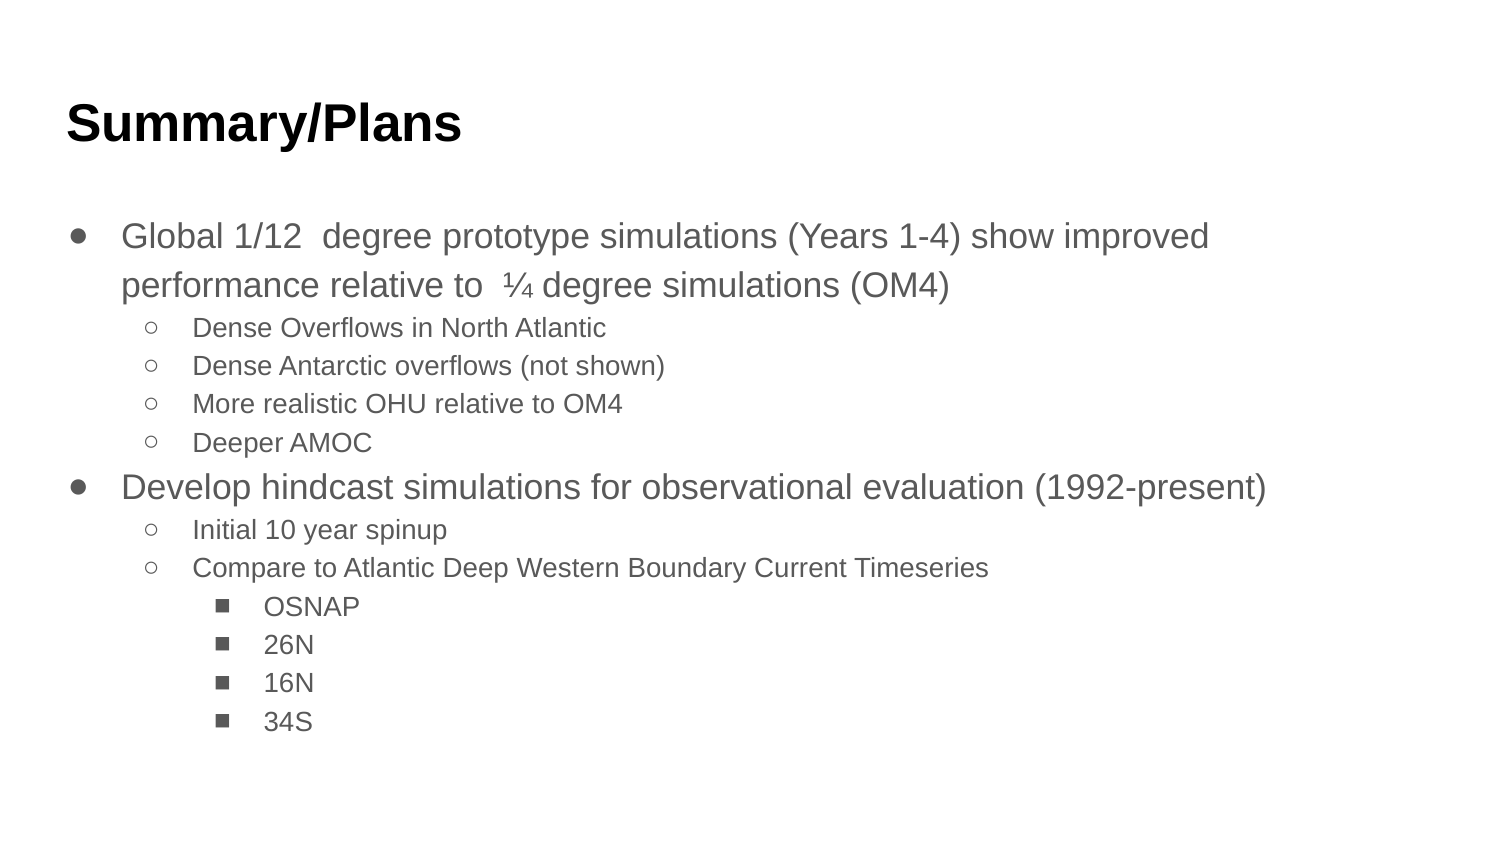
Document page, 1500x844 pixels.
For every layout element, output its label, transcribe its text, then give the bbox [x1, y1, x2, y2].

list Global 1/12 degree prototype simulations (Years 1-4) show improved performance relative to ¼ degree simulations (OM4) Dense Overflows in North Atlantic Dense Antarctic overflows (not shown) More realistic OHU relative to OM4 Deeper AMOC Develop hindcast simulations for observational evaluation (1992-present) Initial 10 year spinup Compare to Atlantic Deep Western Boundary Current Timeseries OSNAP 26N 16N 34S [34, 191, 1433, 753]
title Summary/Plans [51, 72, 1449, 167]
